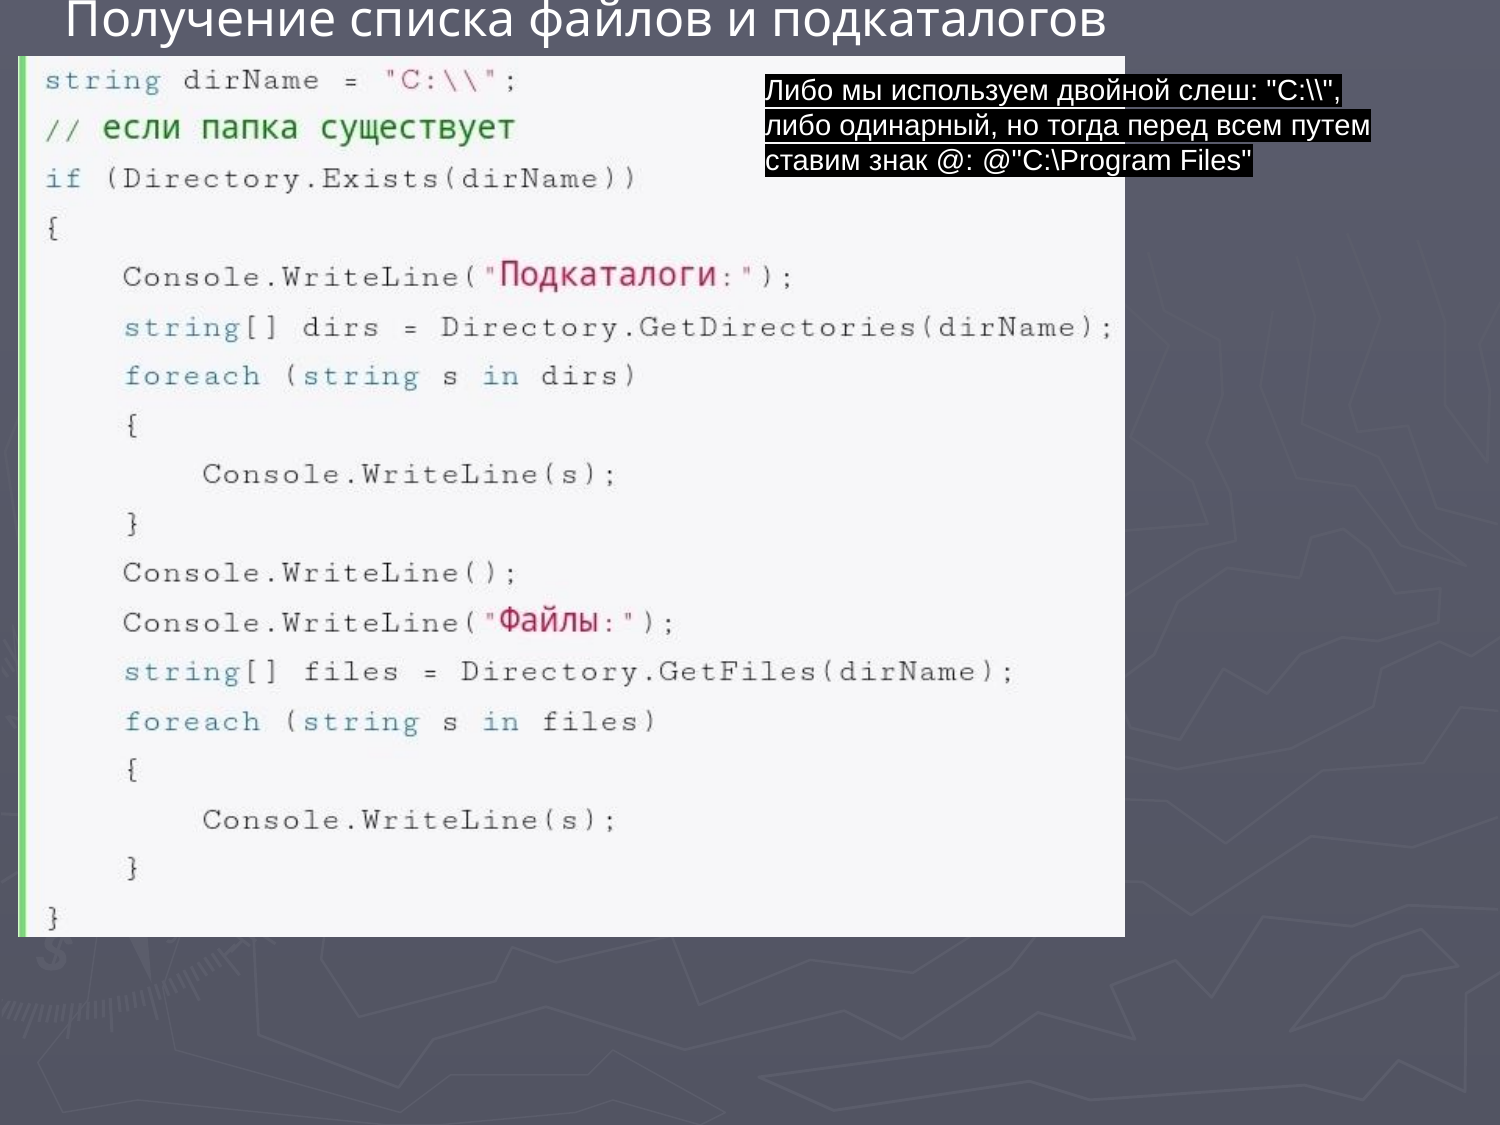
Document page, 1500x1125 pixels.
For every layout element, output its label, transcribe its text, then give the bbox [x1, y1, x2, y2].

text_box Либо мы используем двойной слеш: "C:\\", либо одинарный, но тогда перед всем путем ставим знак @: @"C:\Program Files" [1126, 56, 1429, 192]
picture [18, 56, 1126, 937]
list Получение списка файлов и подкаталогов [49, 0, 1451, 38]
